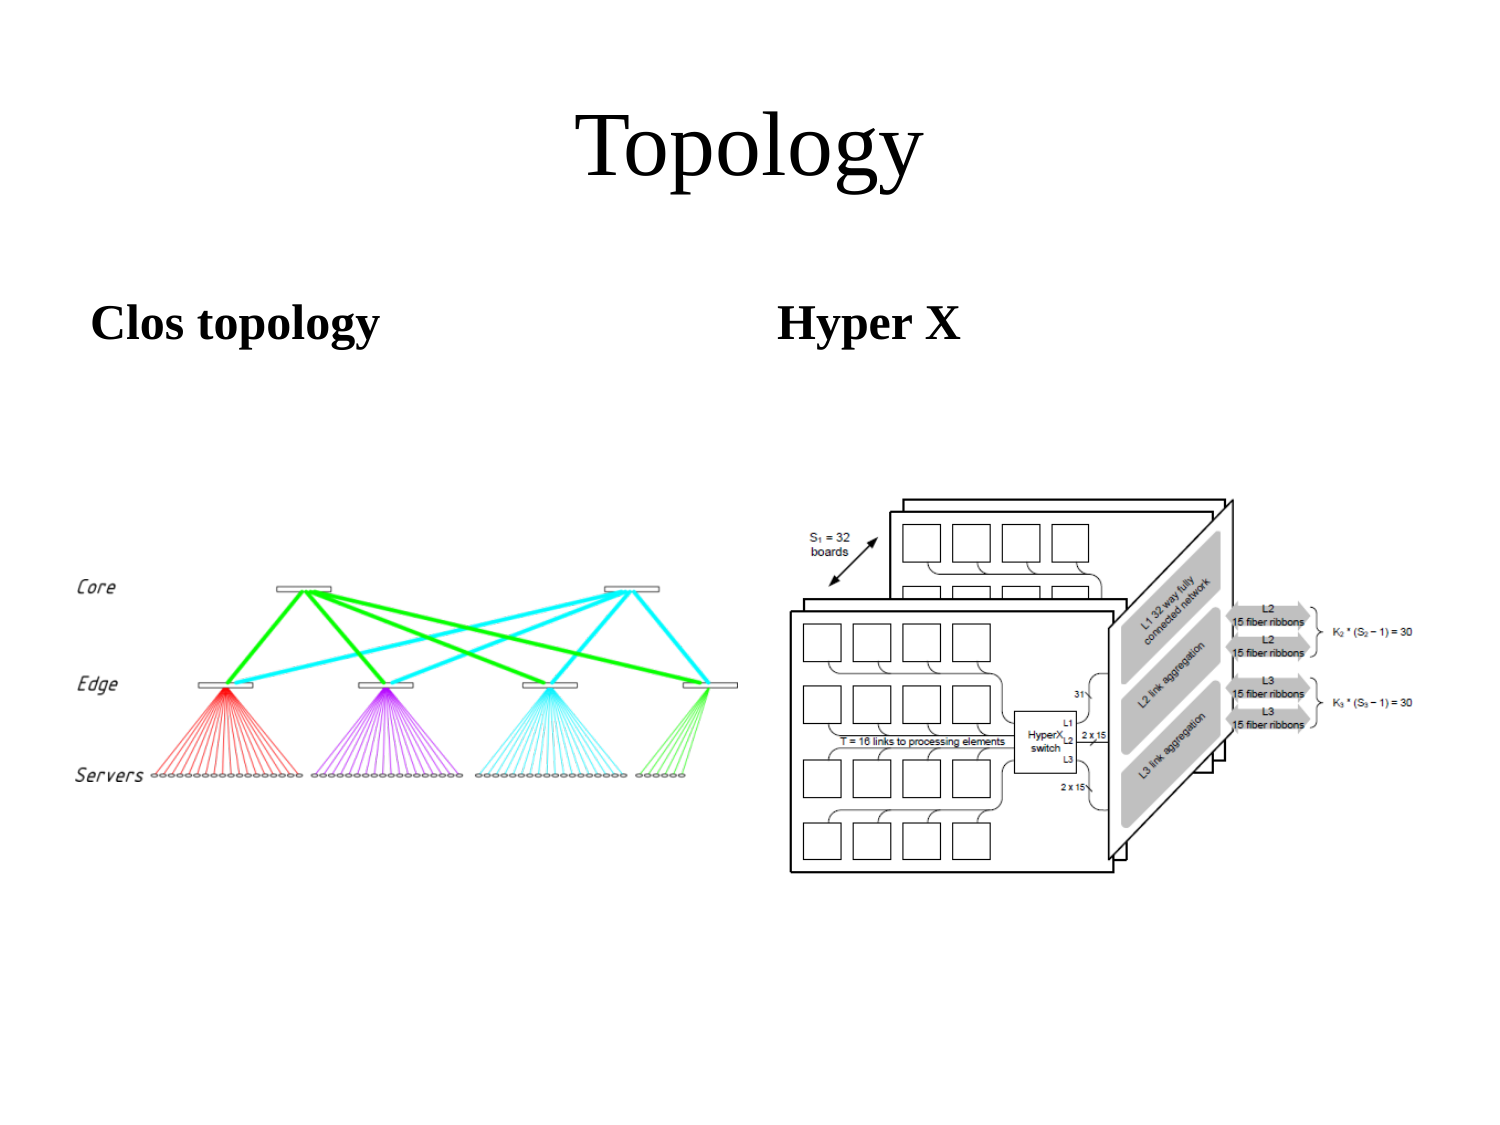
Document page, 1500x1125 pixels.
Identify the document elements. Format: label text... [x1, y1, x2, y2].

title Topology [75, 45, 1425, 233]
list Hyper X [761, 251, 1425, 357]
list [761, 482, 1426, 880]
list Clos topology [75, 251, 738, 357]
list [74, 579, 738, 783]
